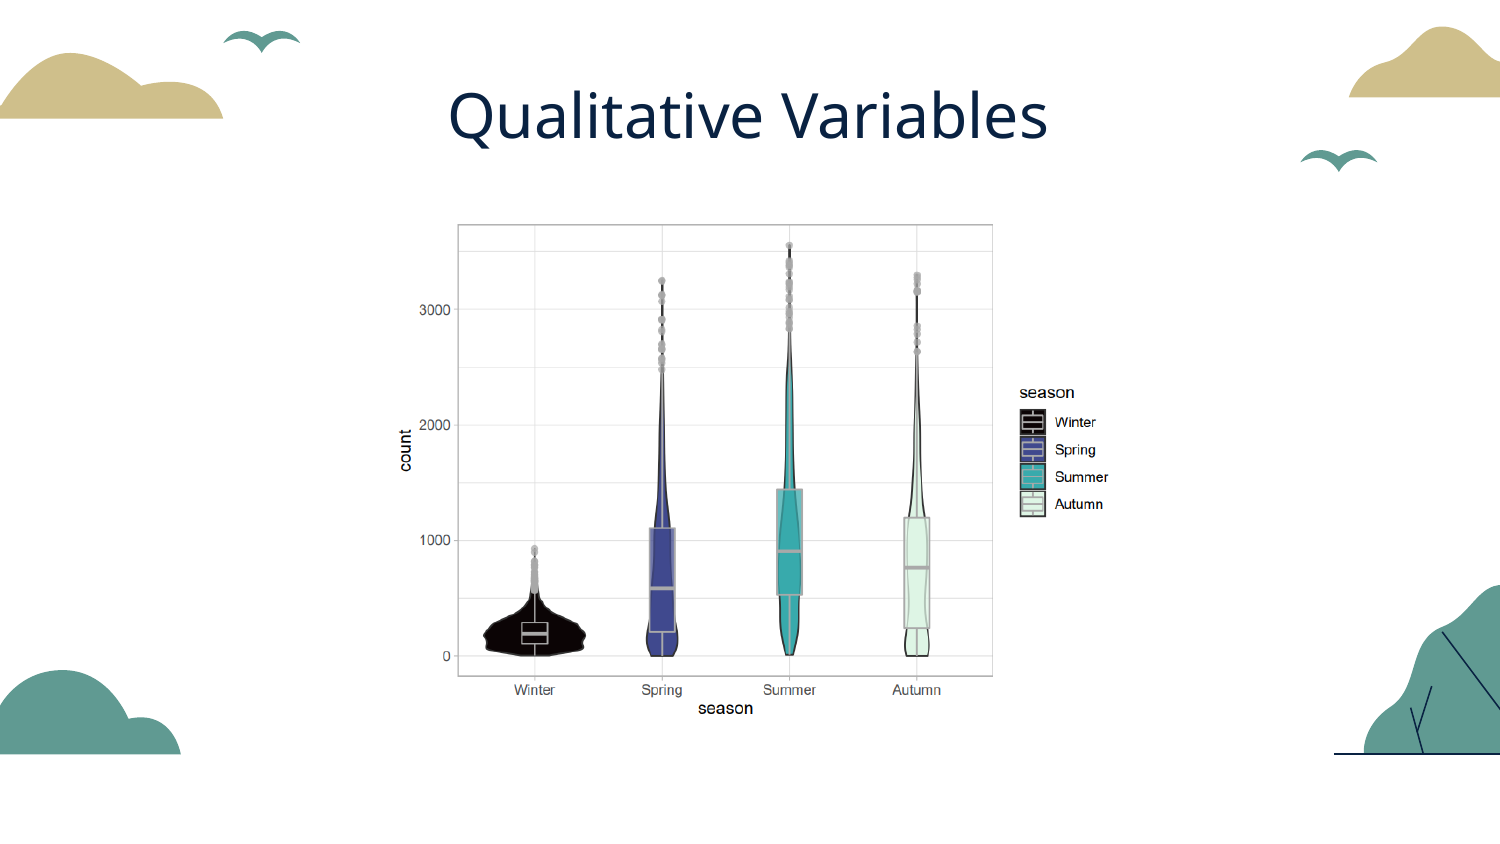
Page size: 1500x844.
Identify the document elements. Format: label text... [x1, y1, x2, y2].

picture [386, 207, 1114, 717]
title Qualitative Variables [116, 61, 1380, 140]
